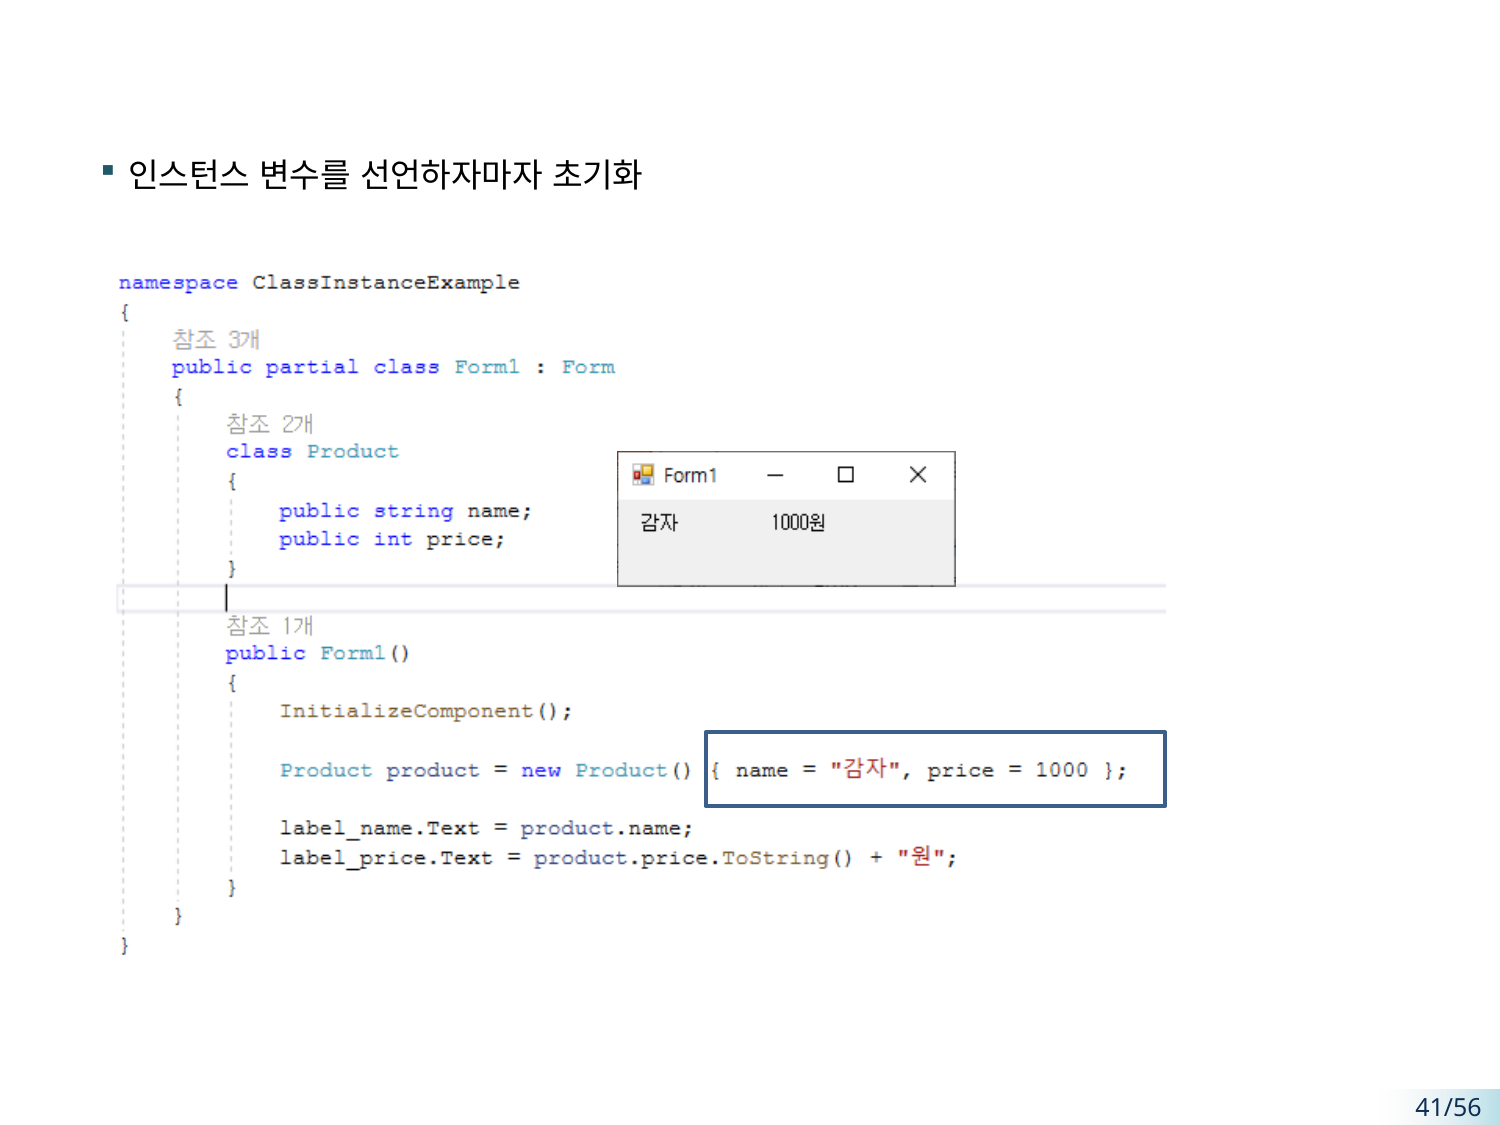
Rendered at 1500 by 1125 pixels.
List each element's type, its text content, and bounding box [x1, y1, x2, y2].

list 인스턴스 변수를 선언하자마자 초기화 [10, 126, 1481, 1057]
picture [114, 266, 1166, 991]
